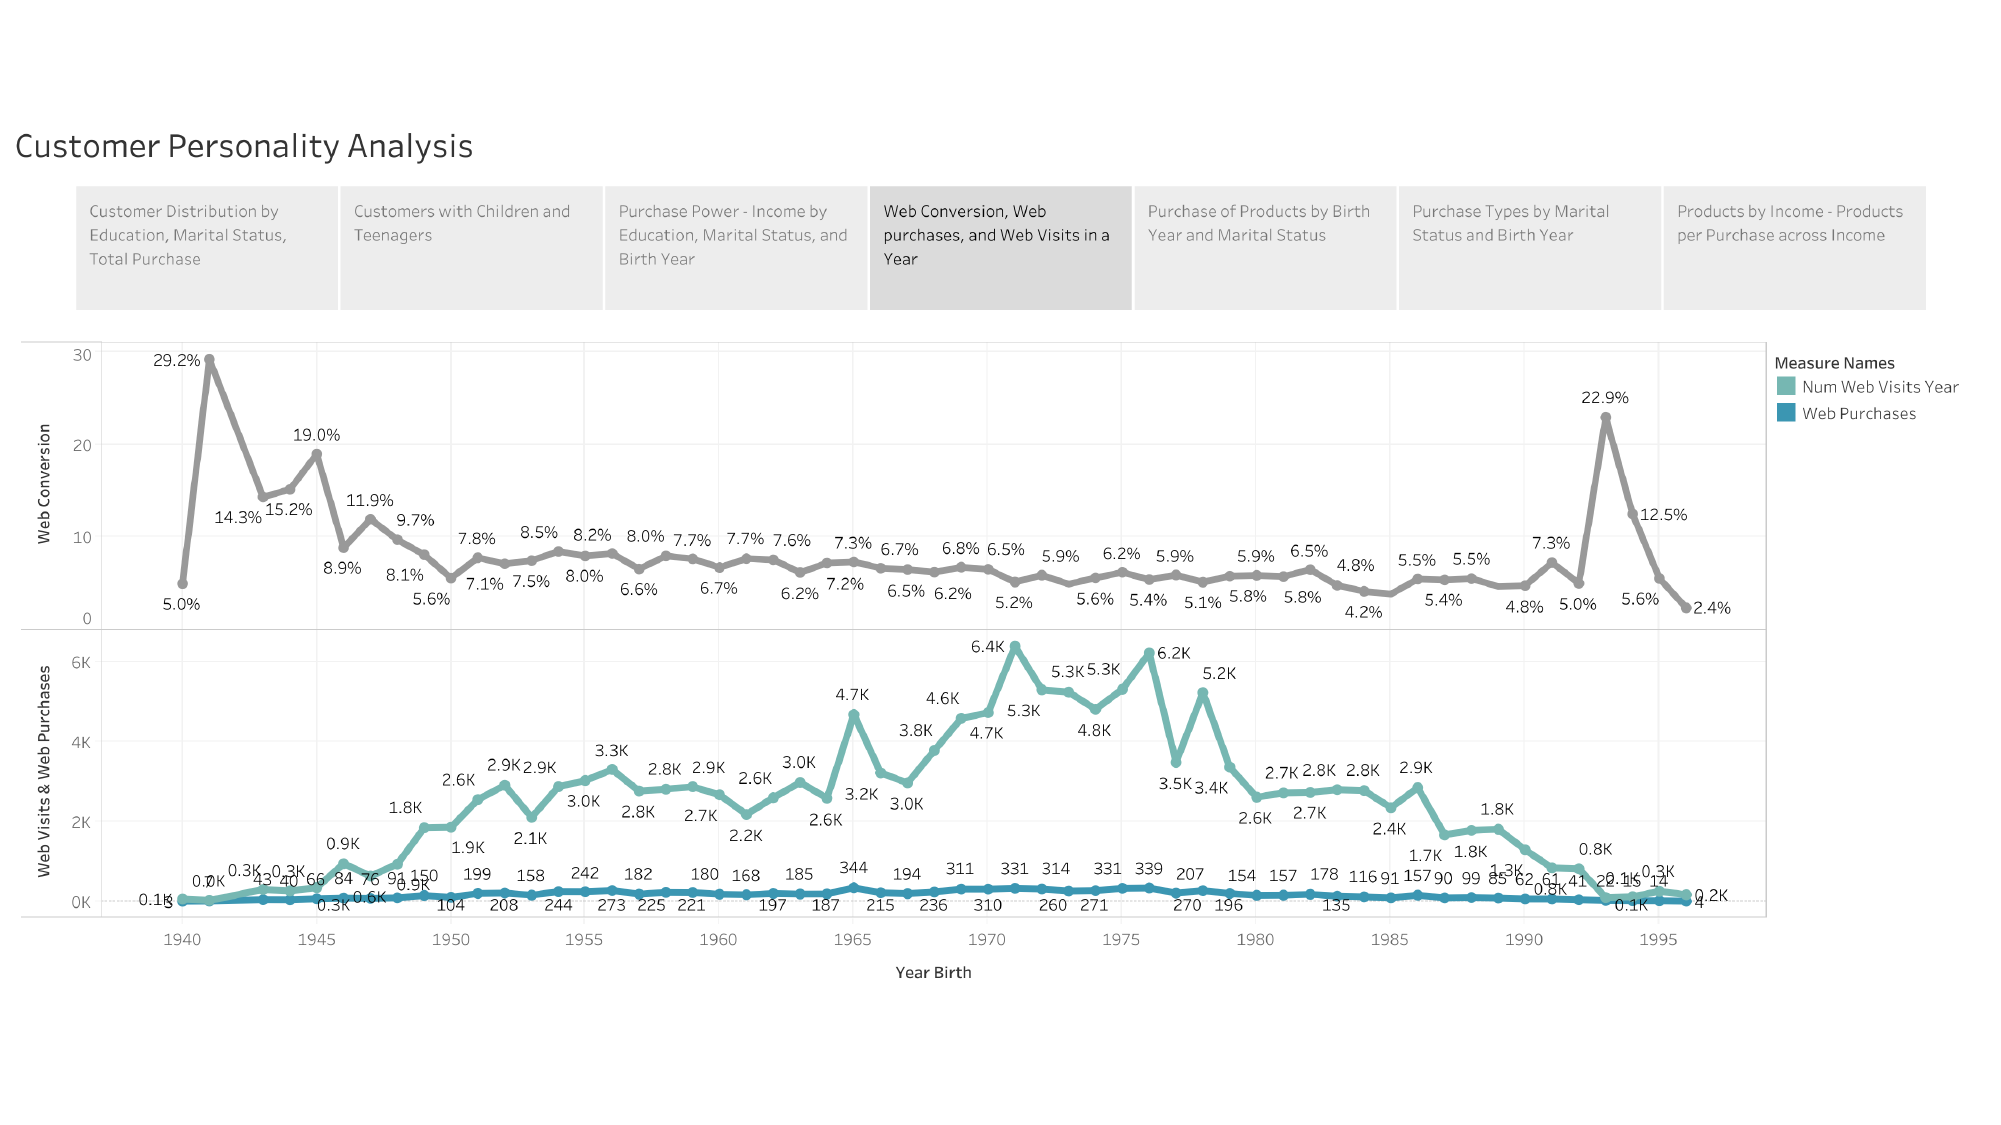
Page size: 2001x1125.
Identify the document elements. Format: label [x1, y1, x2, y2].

picture [0, 110, 2000, 1015]
